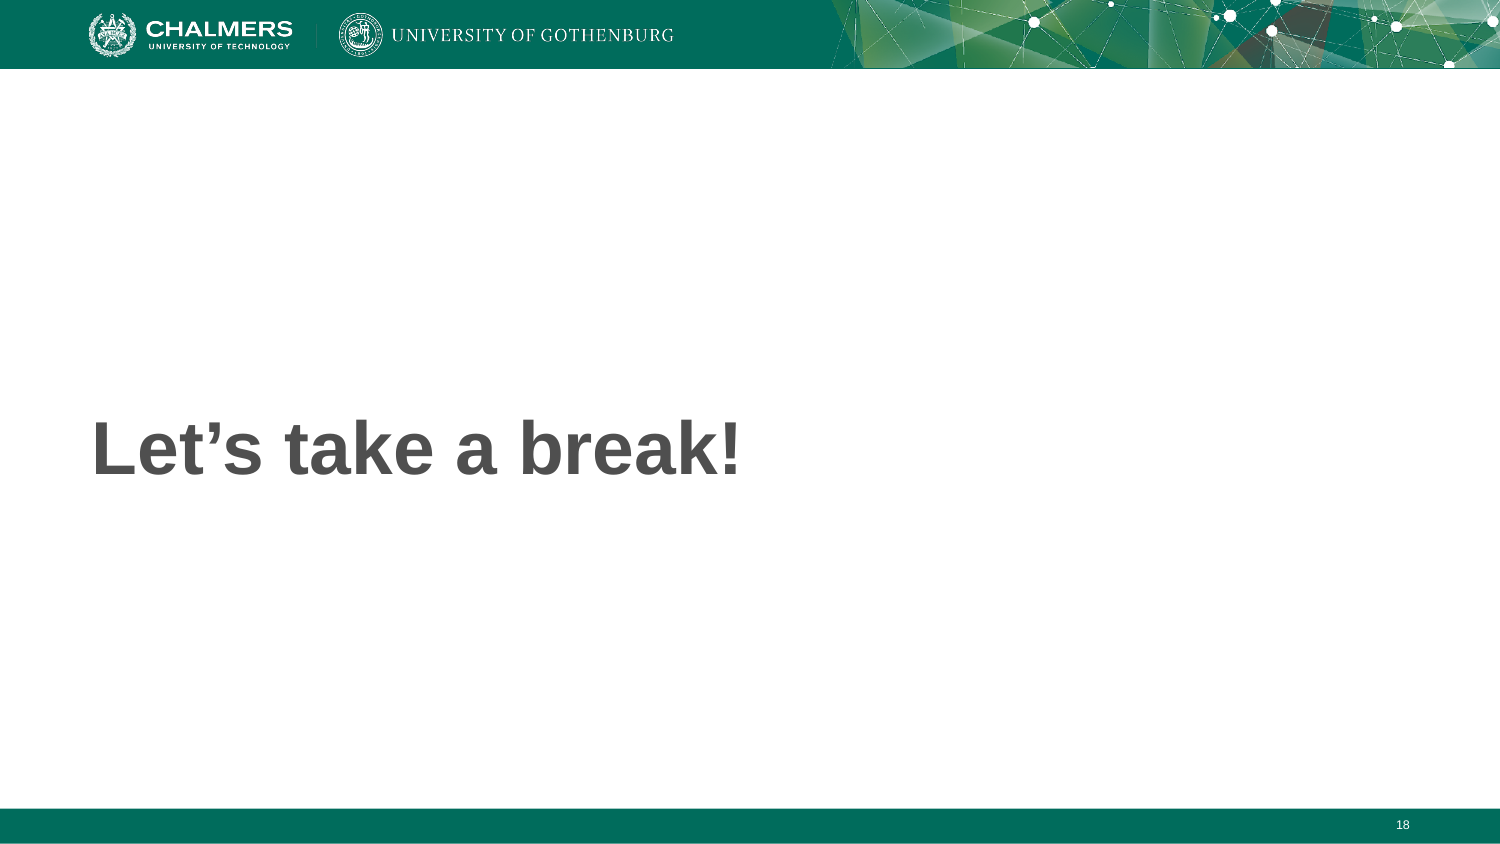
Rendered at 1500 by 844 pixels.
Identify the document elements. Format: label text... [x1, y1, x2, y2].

slide_number ‹#› [1074, 809, 1425, 844]
title Let’s take a break! [76, 100, 1426, 789]
picture [759, 0, 1500, 68]
picture [64, 0, 696, 85]
